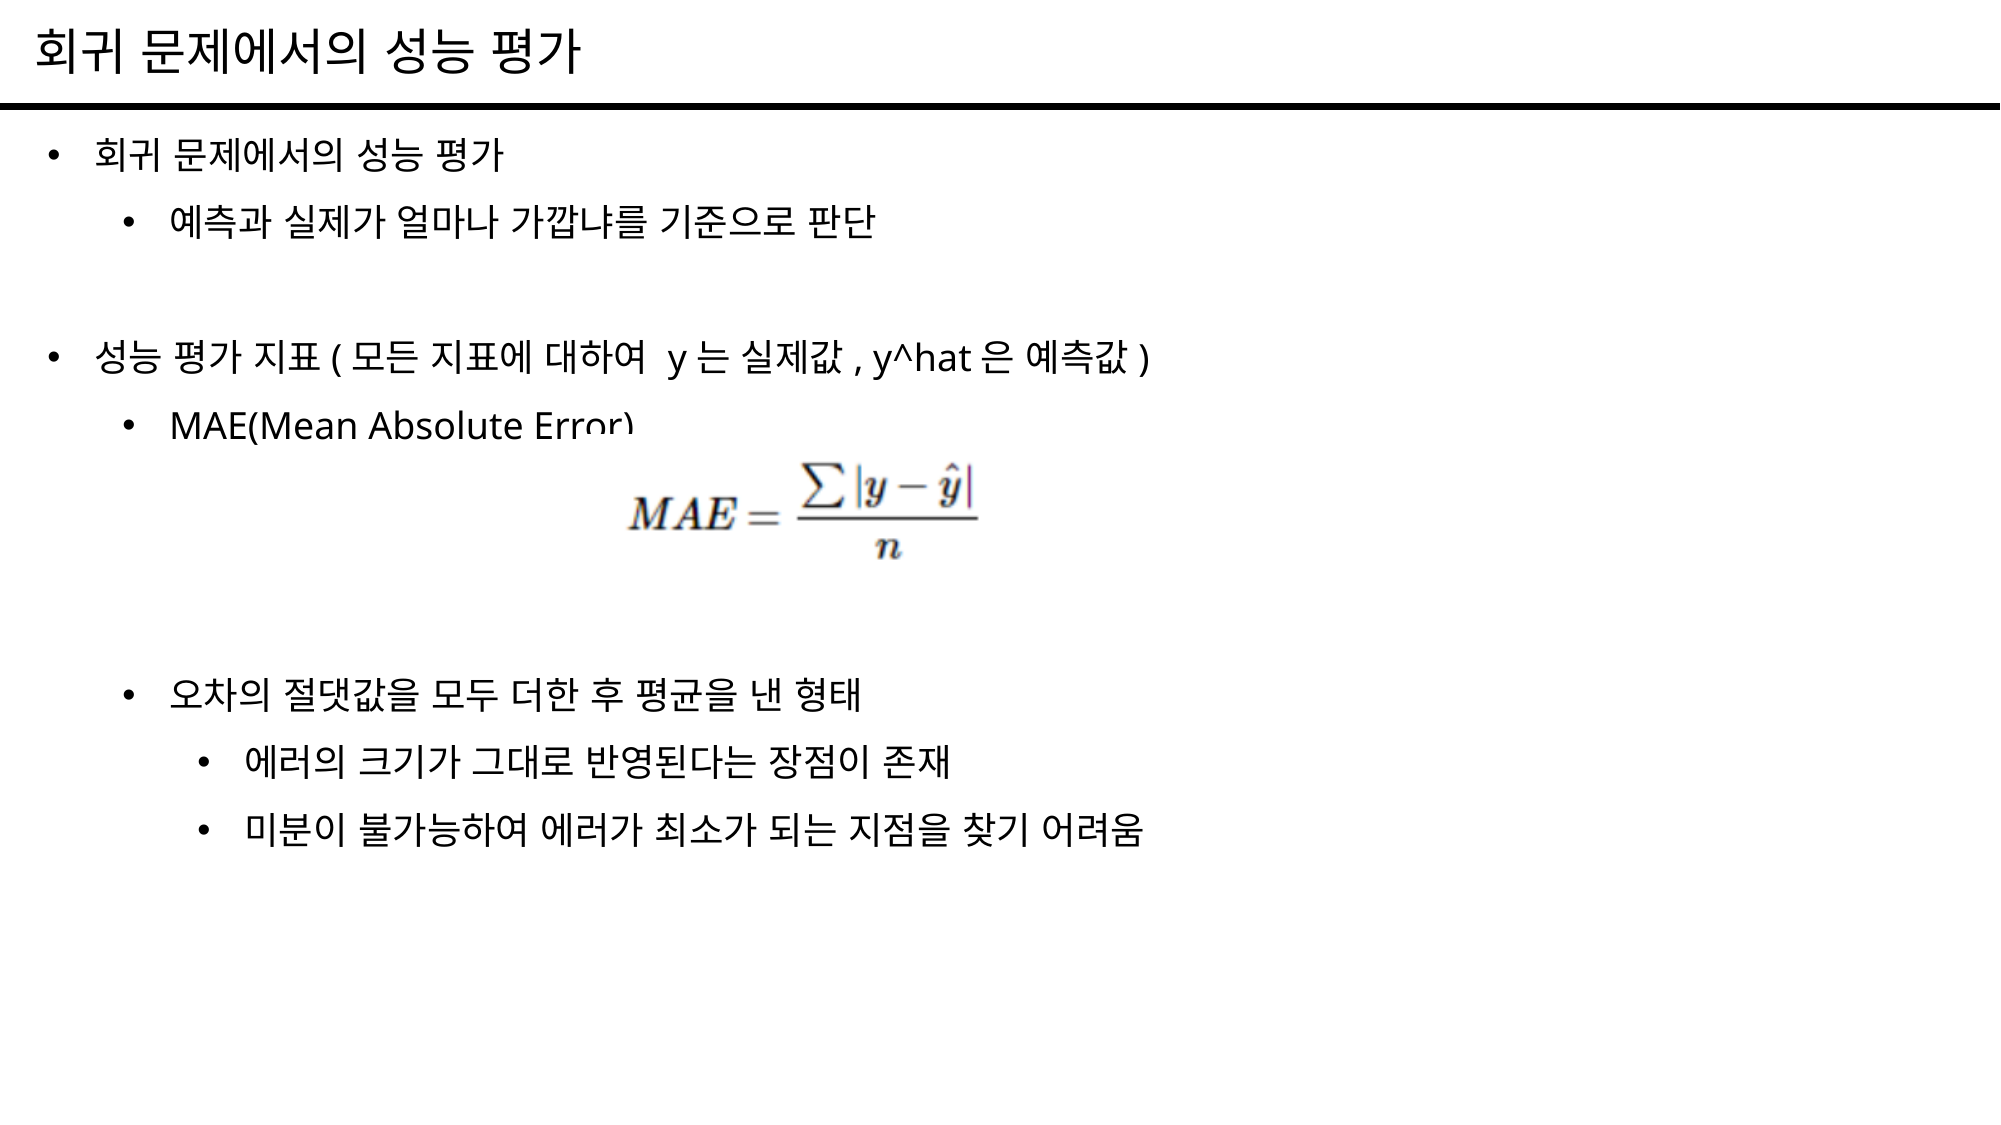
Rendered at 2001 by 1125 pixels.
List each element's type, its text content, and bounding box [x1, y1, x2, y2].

text_box 회귀 문제에서의 성능 평가 [19, 12, 1142, 88]
text_box 회귀 문제에서의 성능 평가 예측과 실제가 얼마나 가깝냐를 기준으로 판단 성능 평가 지표(모든 지표에 대하여 y는 실제값, y^hat은 예측값) MAE(Mean Absolute Error) 오차의 절댓값을 모두 더한 후 평균을 낸 형태 에러의 크기가 그대로 반영된다는 장점이 존재 미분이 불가능하여 에러가 최소가 되는 지점을 찾기 어려움 [32, 124, 1970, 1125]
picture [580, 434, 1005, 596]
